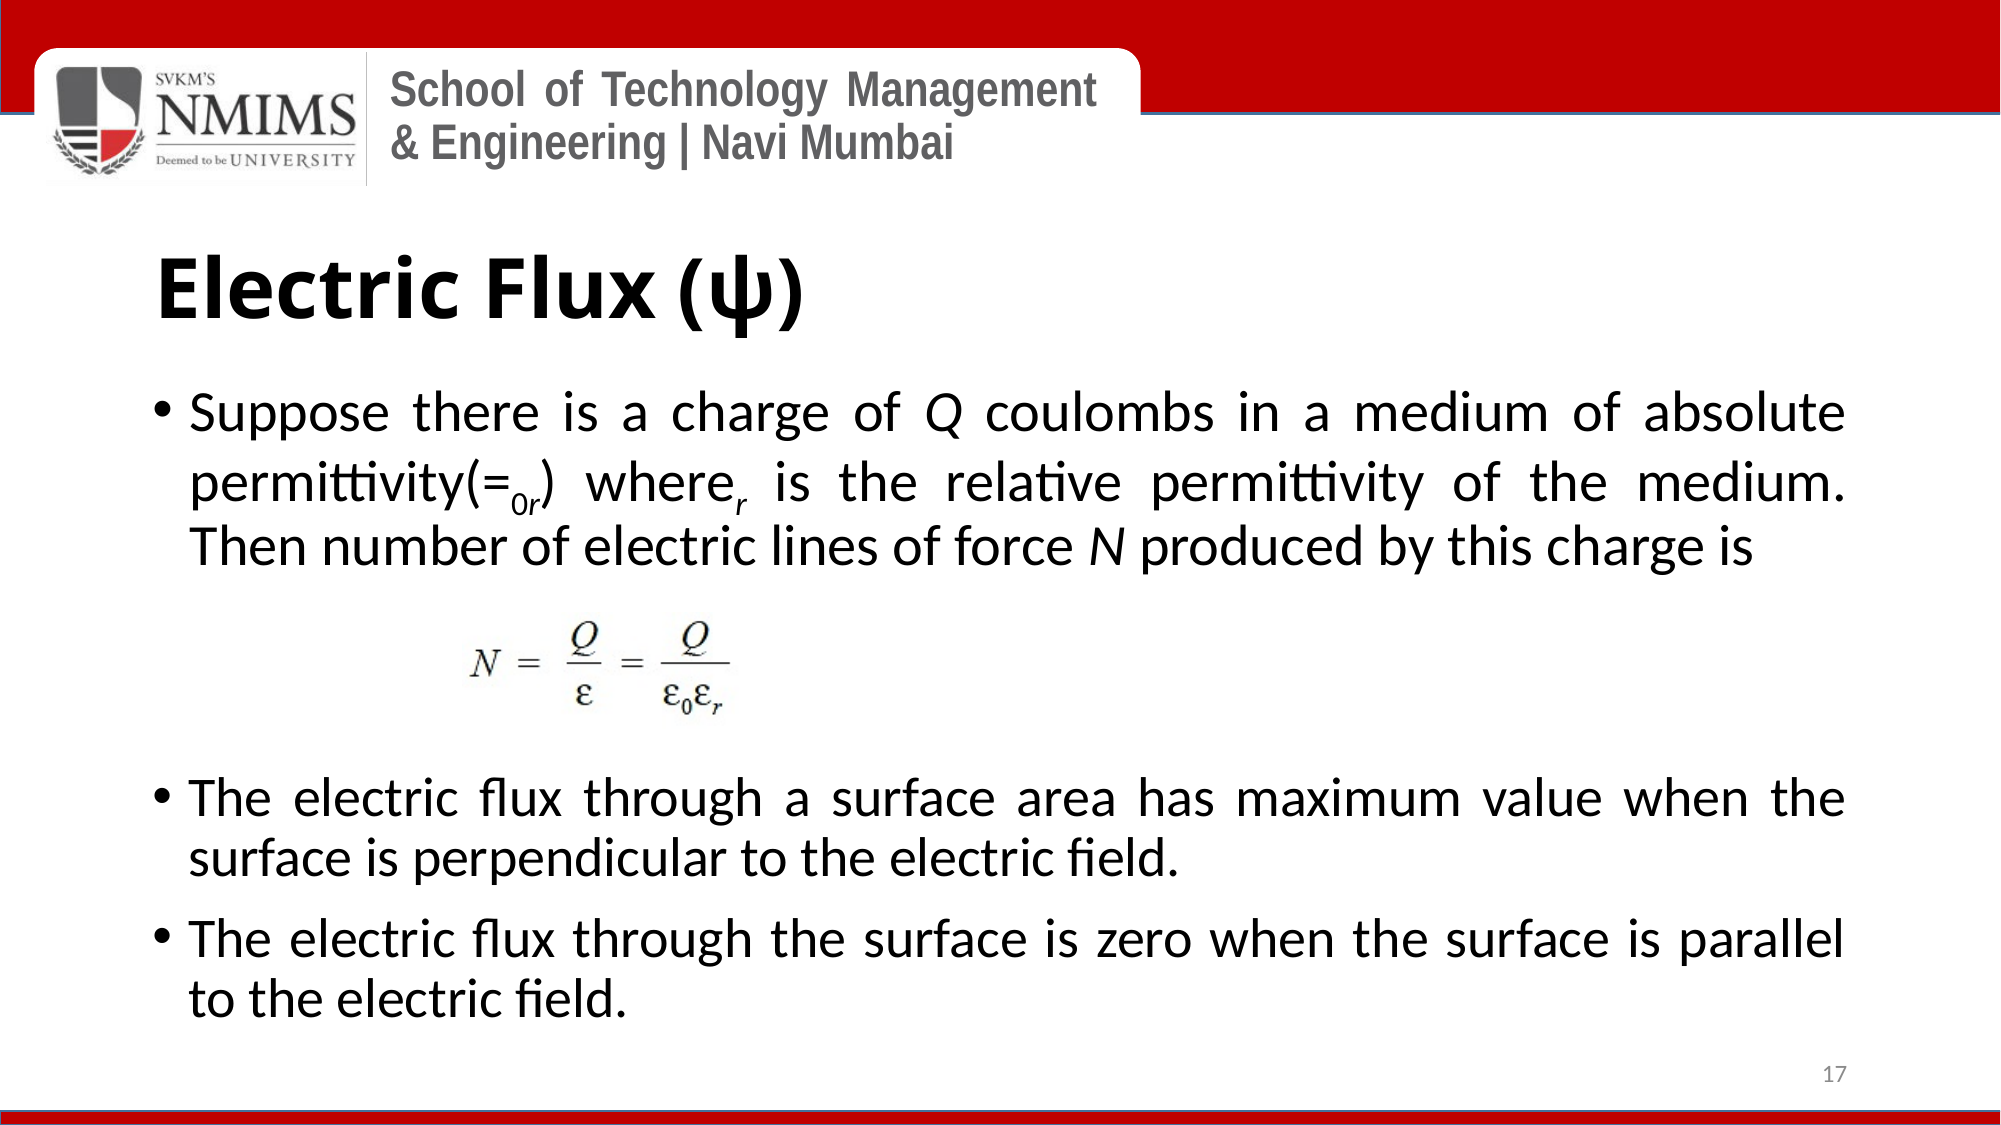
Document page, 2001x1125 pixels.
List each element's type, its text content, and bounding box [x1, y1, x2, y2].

picture [462, 612, 749, 729]
slide_number 17 [1412, 1042, 1863, 1103]
title Electric Flux (ψ) [139, 220, 1865, 364]
text_box The electric flux through a surface area has maximum value when the surface is perpendicular to the electric field. The electric flux through the surface is zero when the surface is parallel to the electric field. [137, 760, 1863, 1038]
picture [46, 56, 366, 186]
